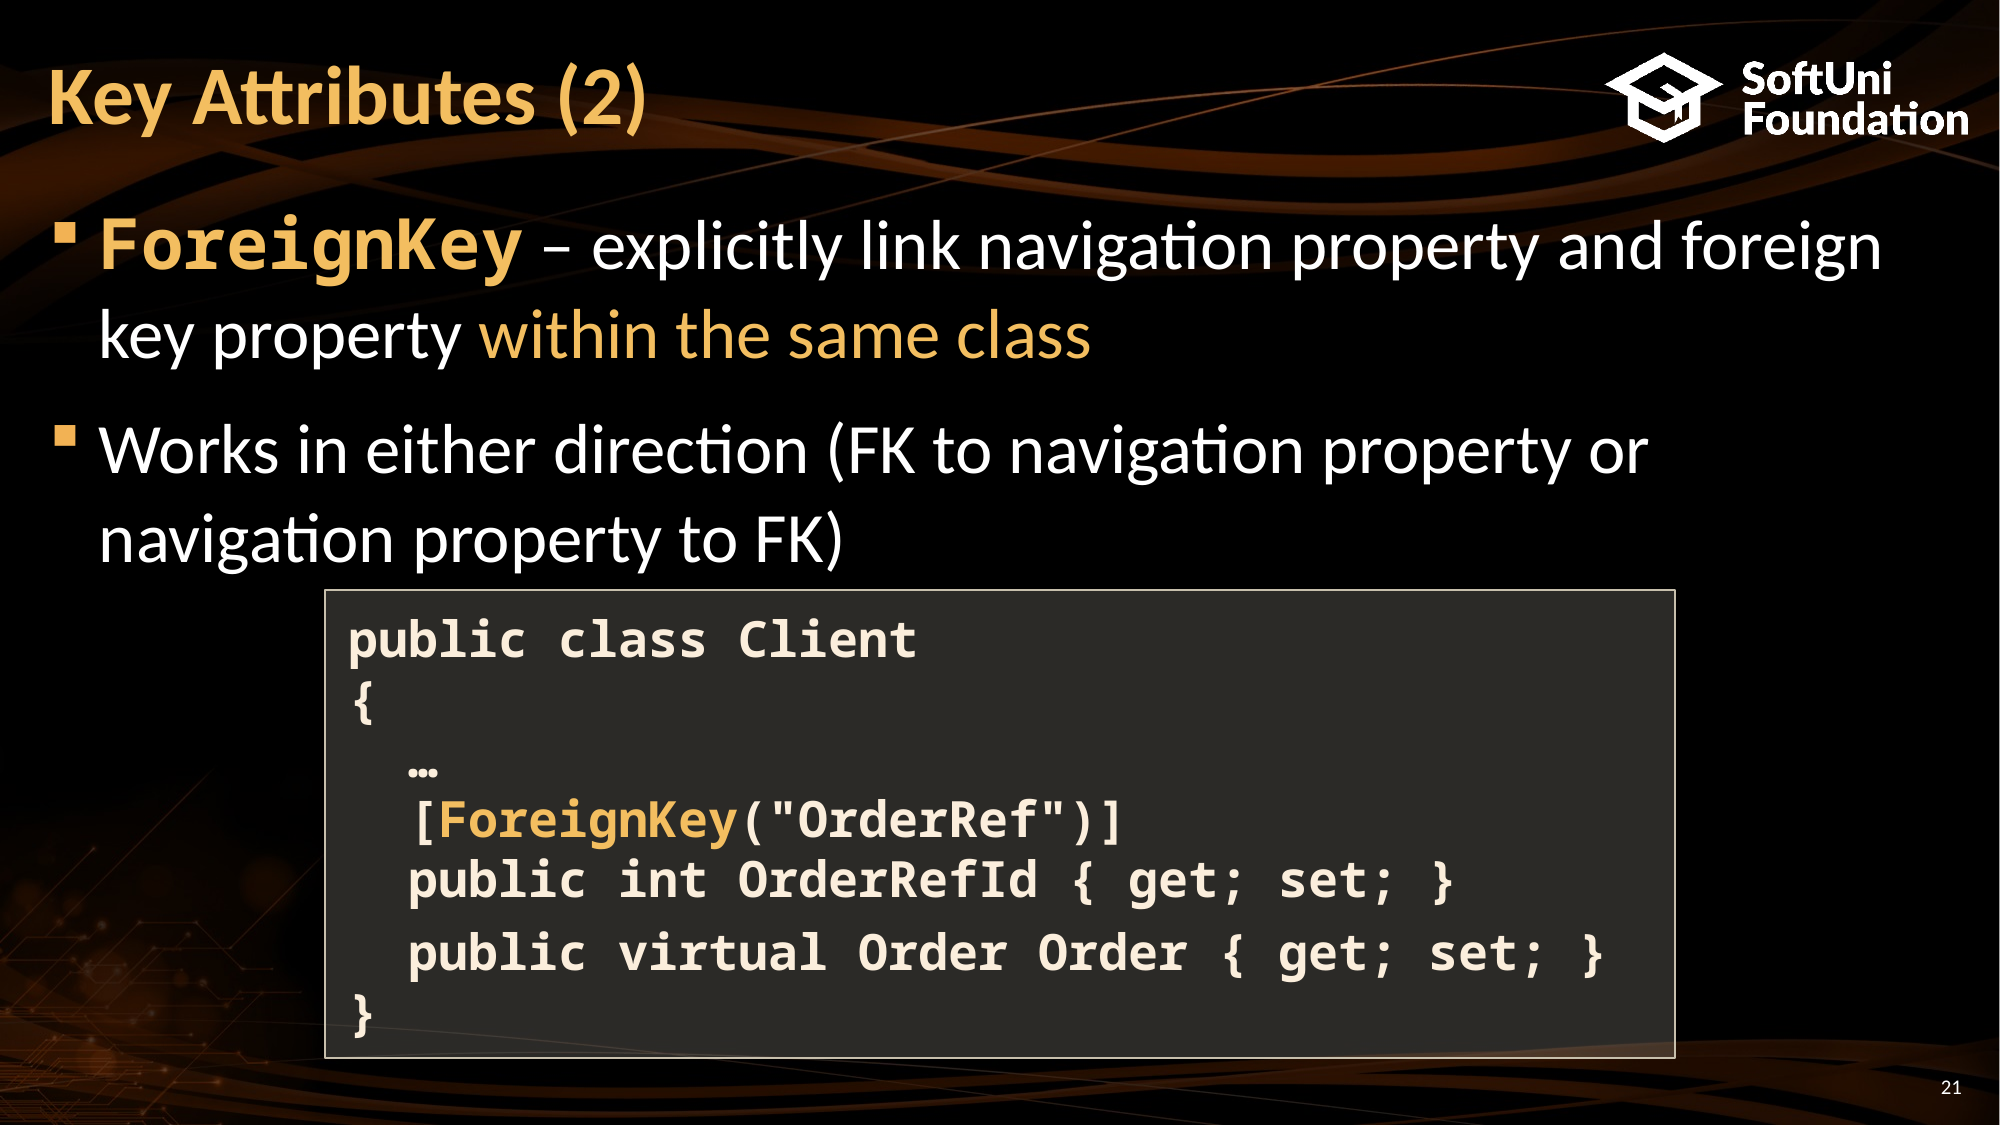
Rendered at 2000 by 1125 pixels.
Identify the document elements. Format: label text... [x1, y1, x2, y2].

list ForeignKey – explicitly link navigation property and foreign key property within the same class Works in either direction (FK to navigation property or navigation property to FK) [31, 188, 1968, 1103]
title Key Attributes (2) [30, 6, 1602, 189]
text_box public class Client { … [ForeignKey("OrderRef")] public int OrderRefId { get; set; } public virtual Order Order { get; set; } } [324, 589, 1675, 1058]
picture [0, 0, 2000, 1125]
